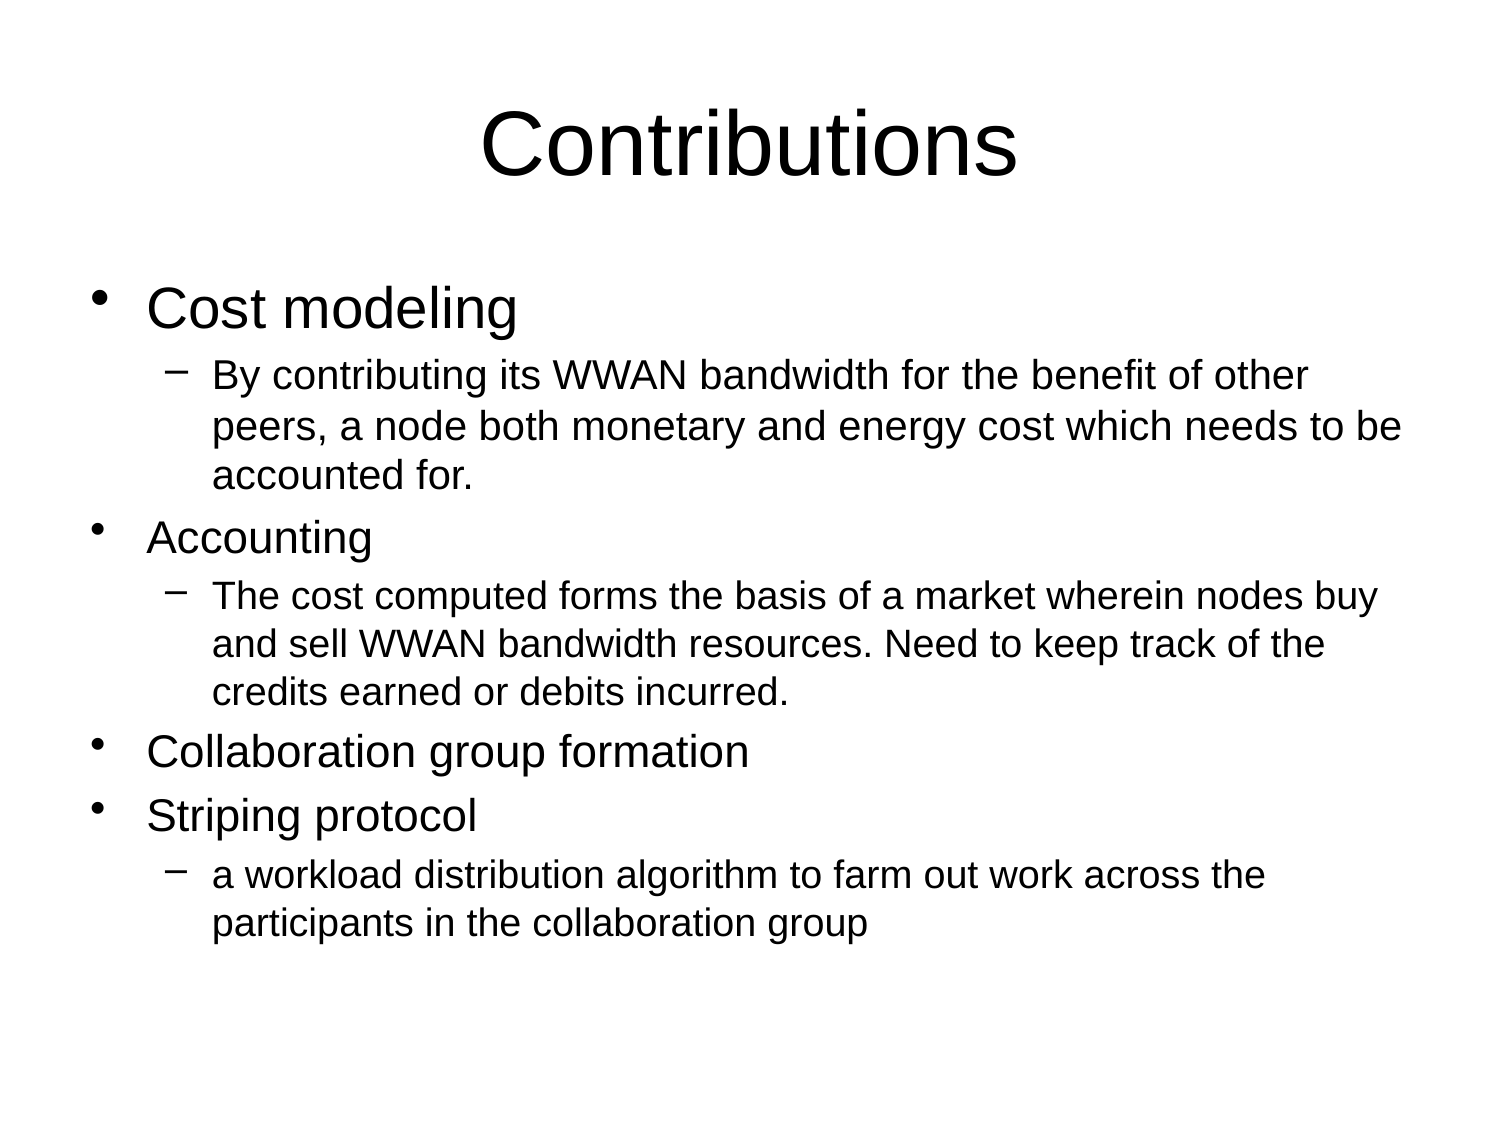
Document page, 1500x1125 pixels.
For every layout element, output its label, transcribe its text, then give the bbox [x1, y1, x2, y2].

list Cost modeling By contributing its WWAN bandwidth for the benefit of other peers, a node both monetary and energy cost which needs to be accounted for. Accounting The cost computed forms the basis of a market wherein nodes buy and sell WWAN bandwidth resources. Need to keep track of the credits earned or debits incurred. Collaboration group formation Striping protocol a workload distribution algorithm to farm out work across the participants in the collaboration group [74, 262, 1426, 1006]
title Contributions [74, 44, 1426, 233]
